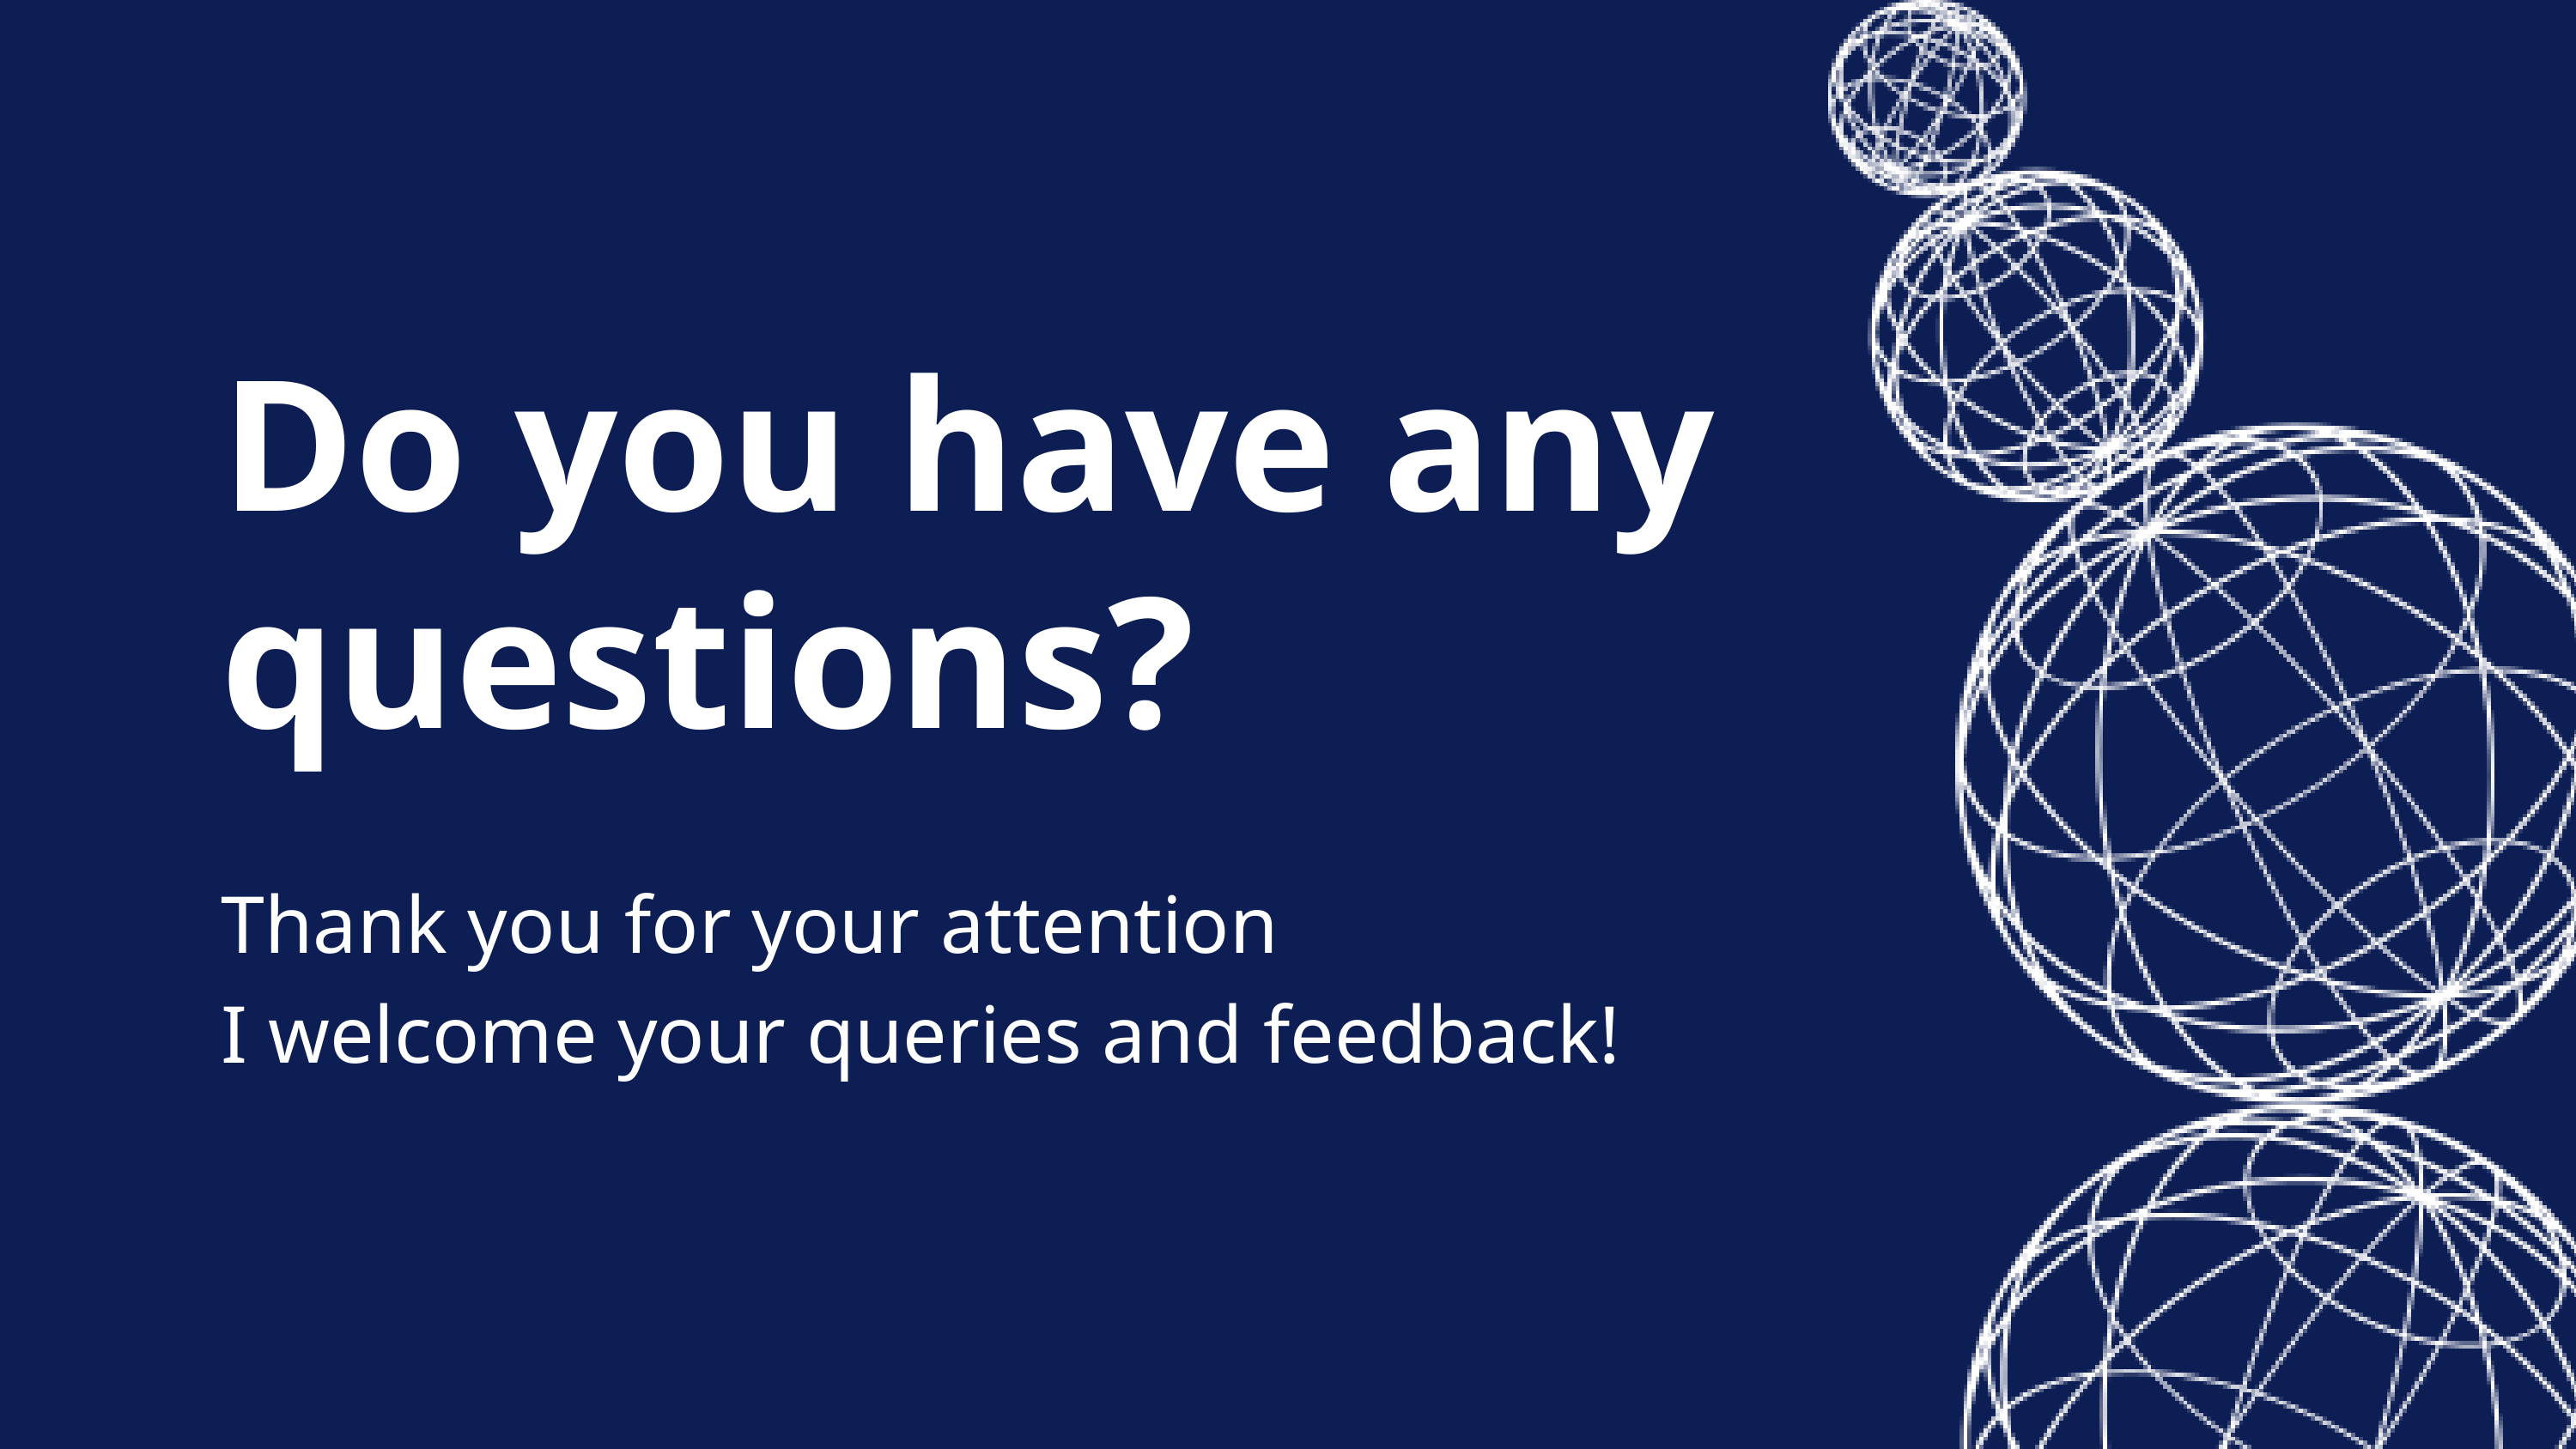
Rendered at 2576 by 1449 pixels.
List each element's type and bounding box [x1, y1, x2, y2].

text_box [221, 330, 1887, 1071]
text_box [1828, 0, 2576, 1449]
